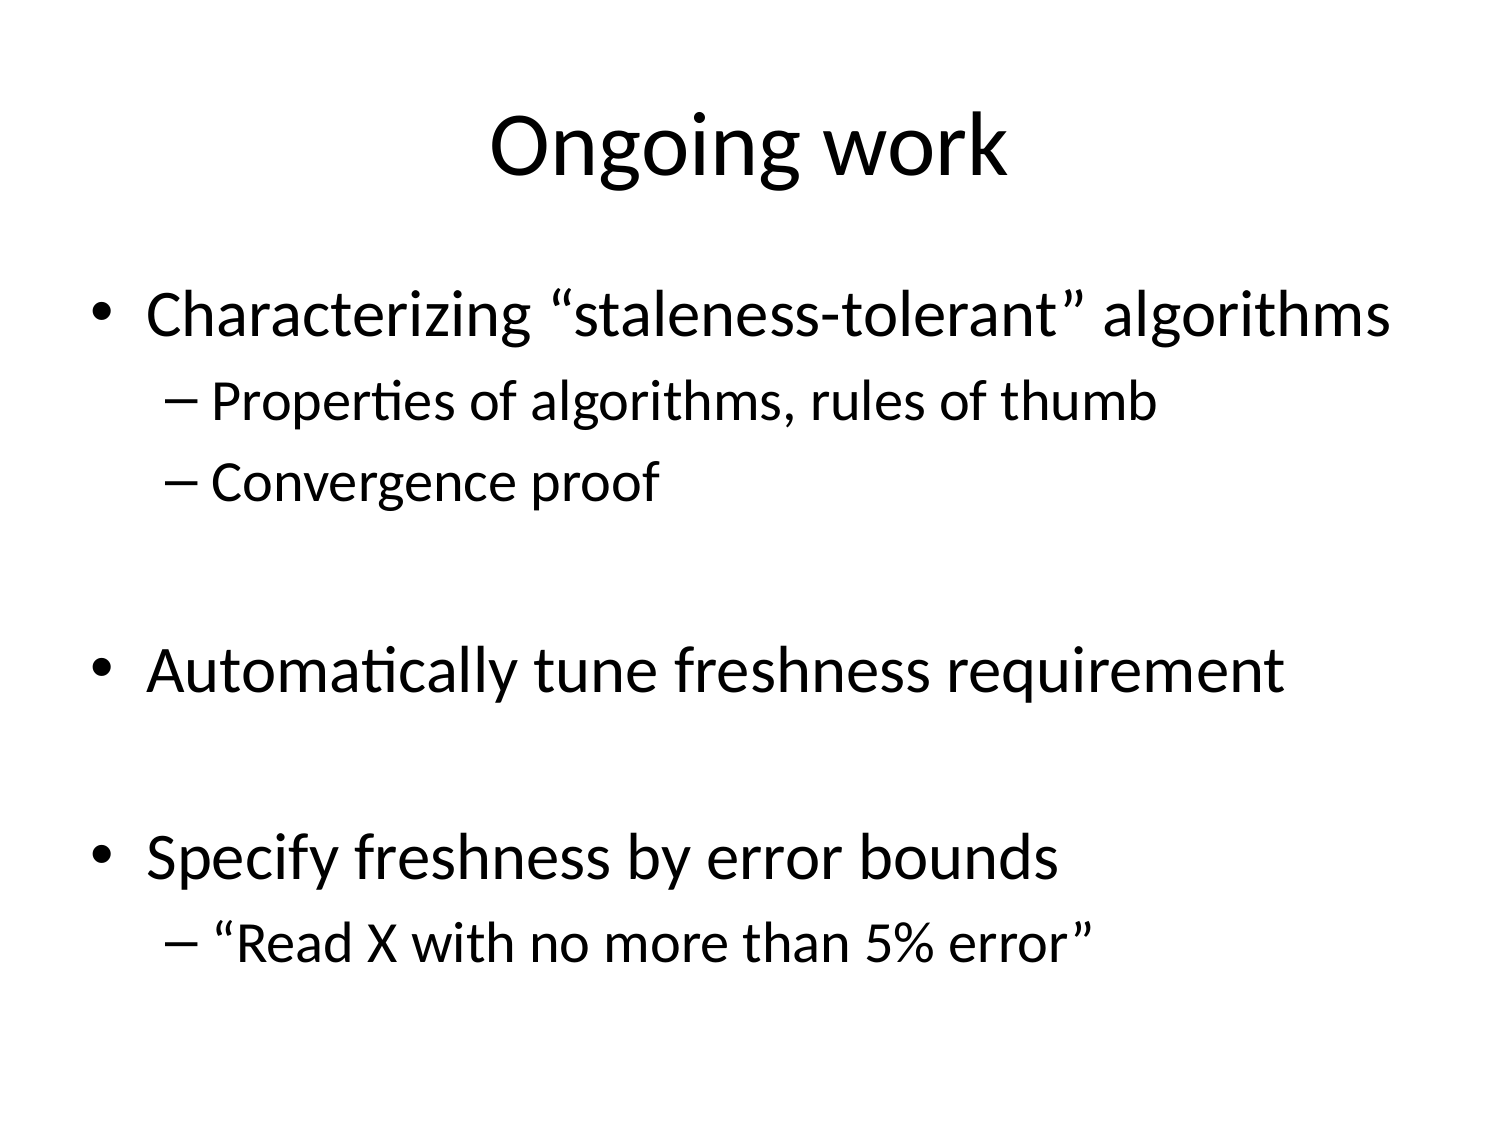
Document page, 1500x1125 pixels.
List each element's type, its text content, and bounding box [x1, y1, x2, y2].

title Ongoing work [75, 45, 1425, 233]
list Characterizing “staleness-tolerant” algorithms Properties of algorithms, rules of thumb Convergence proof Automatically tune freshness requirement Specify freshness by error bounds “Read X with no more than 5% error” [75, 262, 1425, 1005]
